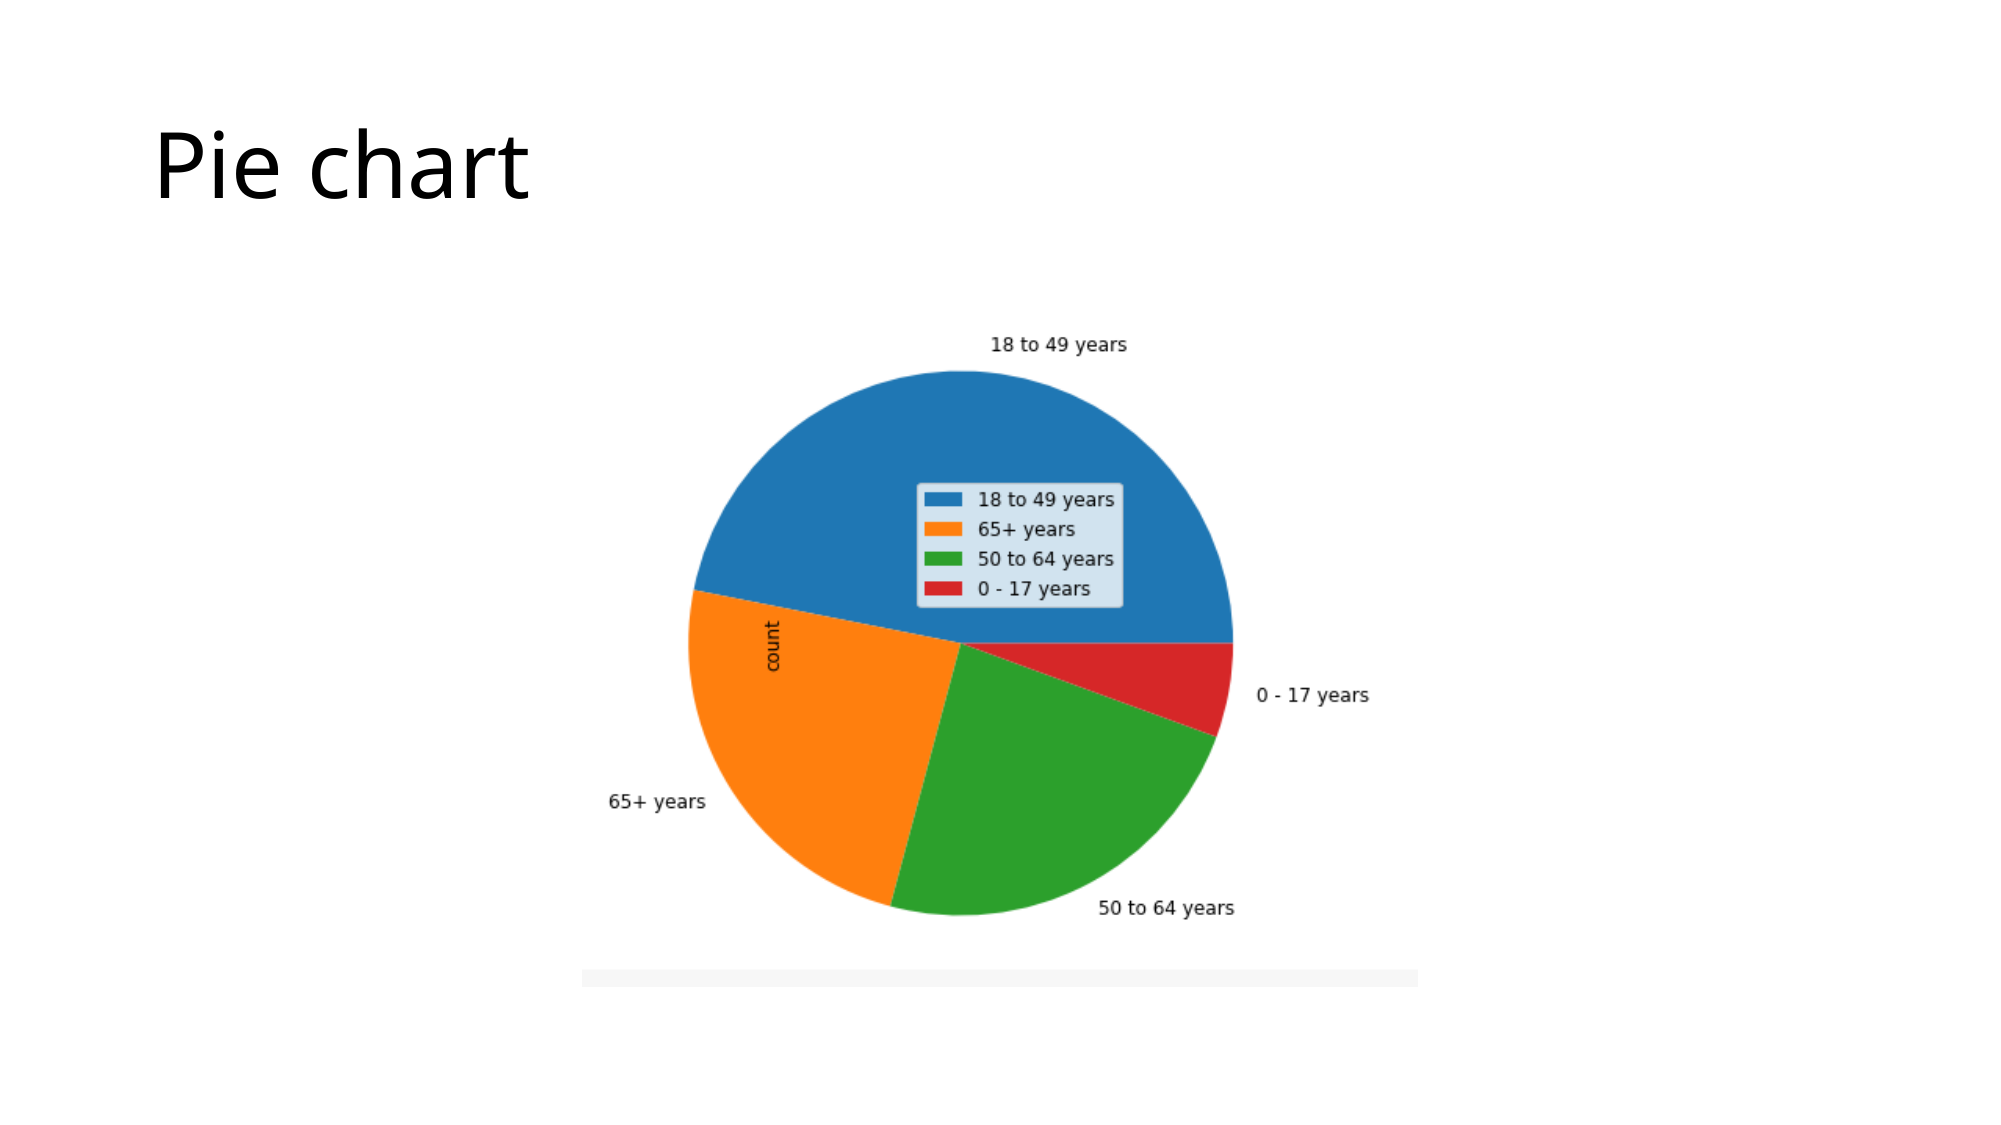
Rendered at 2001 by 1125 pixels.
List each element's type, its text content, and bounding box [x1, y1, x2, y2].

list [582, 325, 1418, 987]
title Pie chart [137, 59, 1863, 278]
